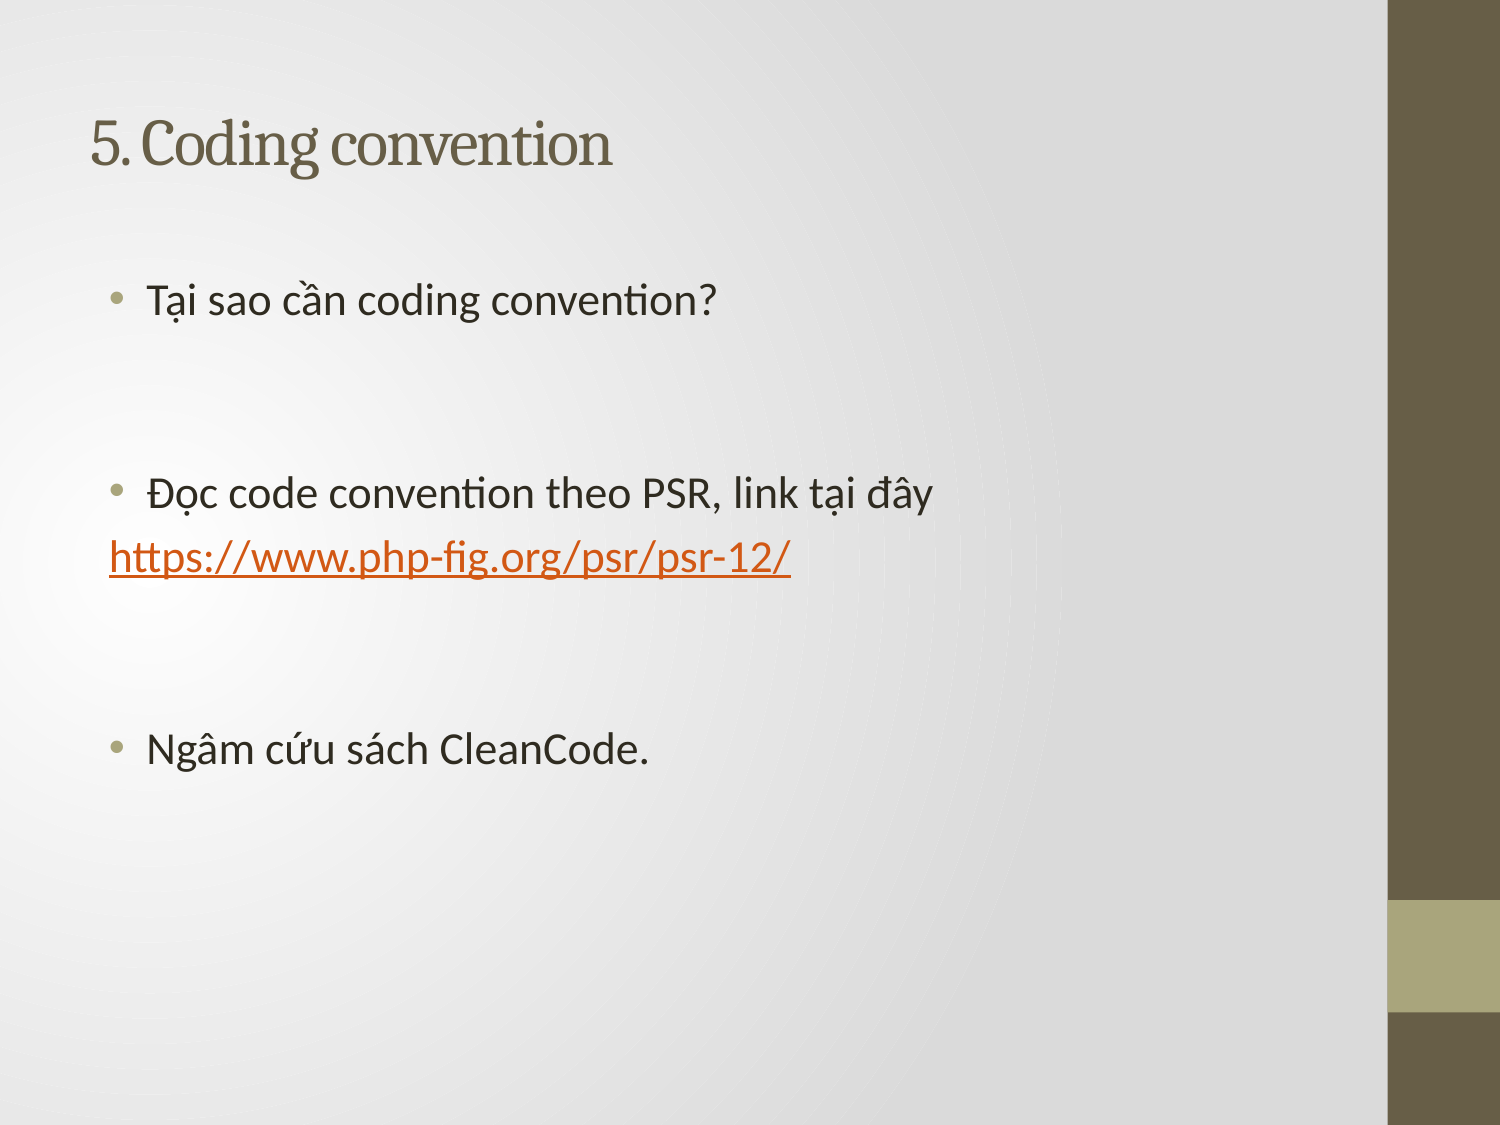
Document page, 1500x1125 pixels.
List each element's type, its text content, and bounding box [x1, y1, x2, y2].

title 5. Coding convention [75, 45, 1325, 233]
list Tại sao cần coding convention? Đọc code convention theo PSR, link tại đây https://www.php-fig.org/psr/psr-12/ Ngâm cứu sách CleanCode. [75, 262, 1325, 1050]
